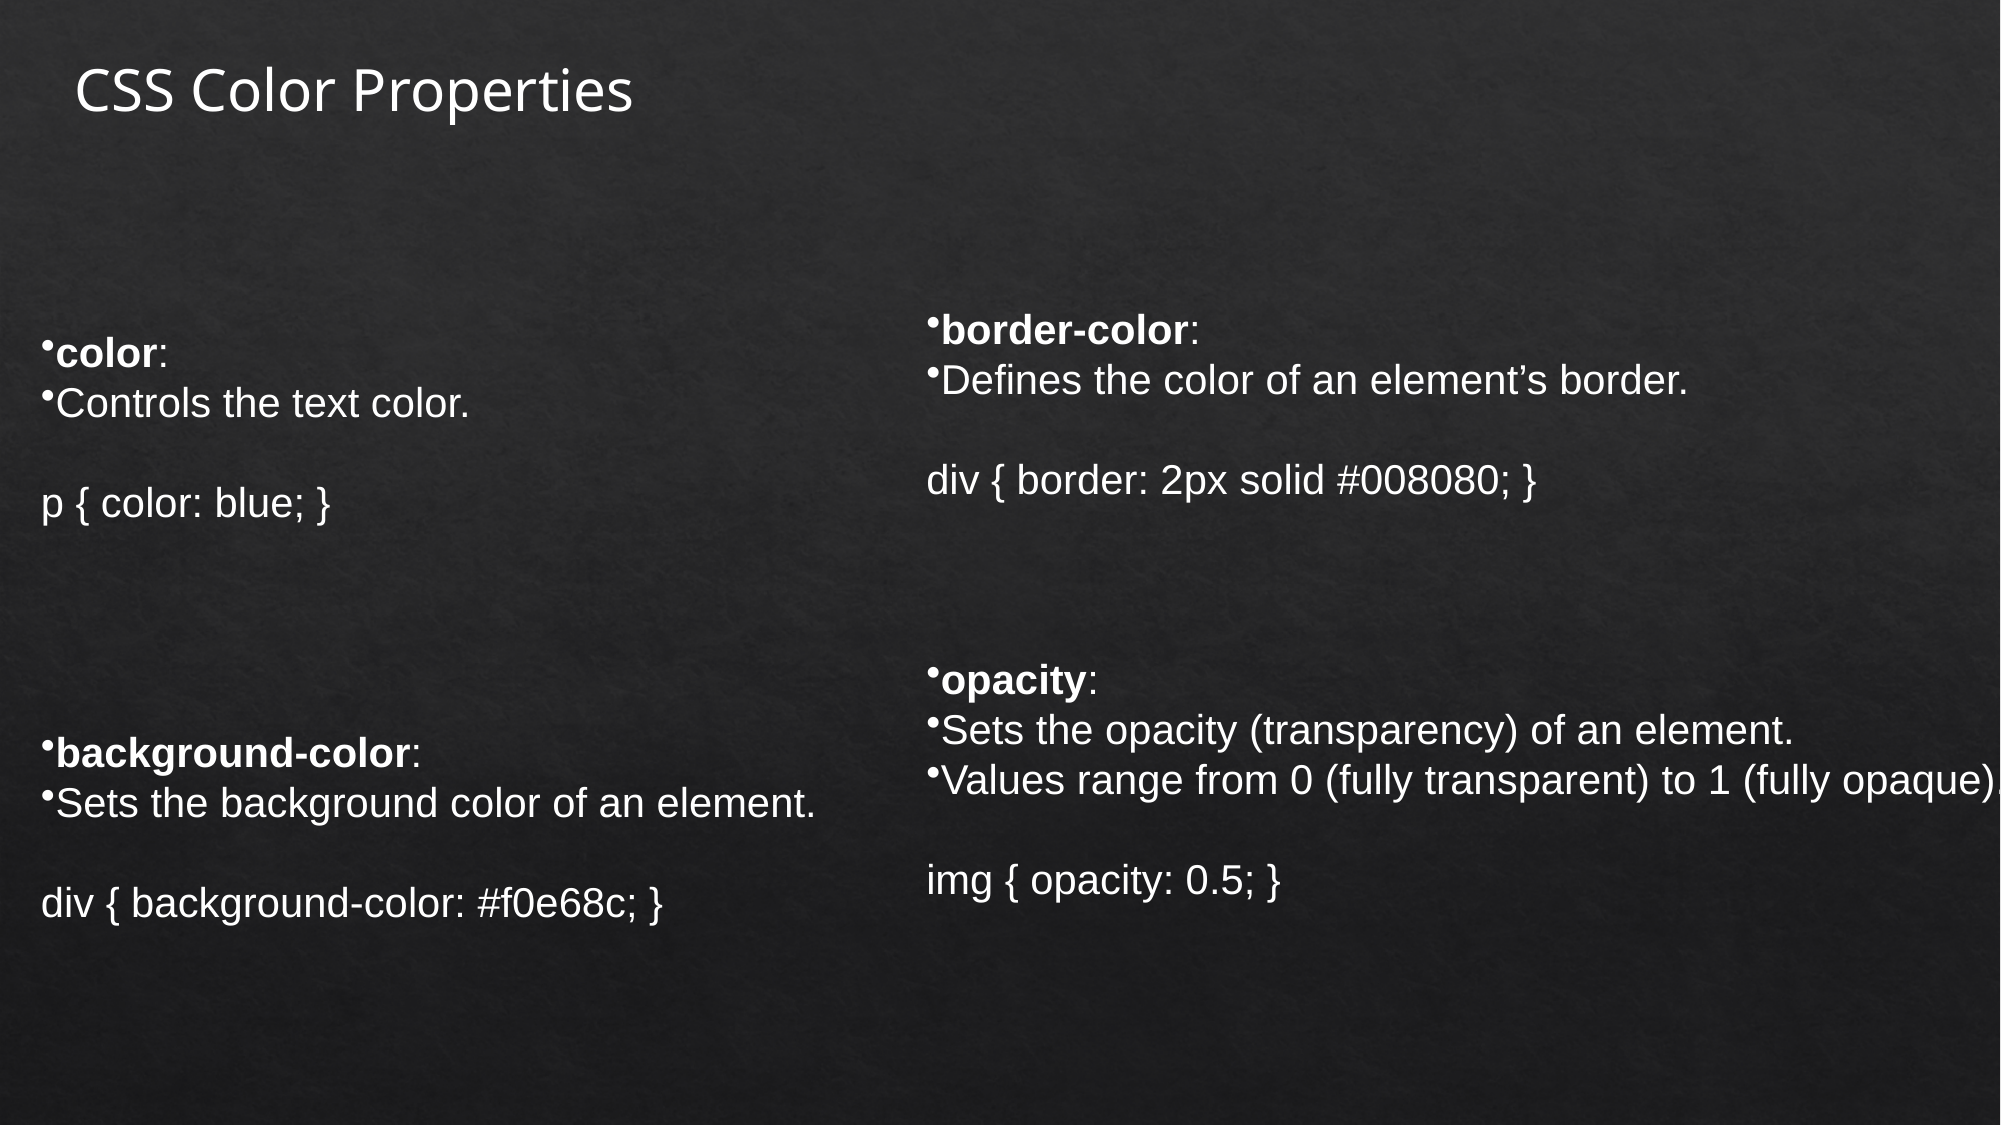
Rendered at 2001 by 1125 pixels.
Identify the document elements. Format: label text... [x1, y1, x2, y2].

text_box border-color: Defines the color of an element’s border. div { border: 2px solid #008080; } opacity: Sets the opacity (transparency) of an element. Values range from 0 (fully transparent) to 1 (fully opaque). img { opacity: 0.5; } [911, 295, 2000, 961]
text_box color: Controls the text color. p { color: blue; } background-color: Sets the background color of an element. div { background-color: #f0e68c; } [25, 318, 833, 984]
text_box CSS Color Properties [59, 45, 1239, 131]
